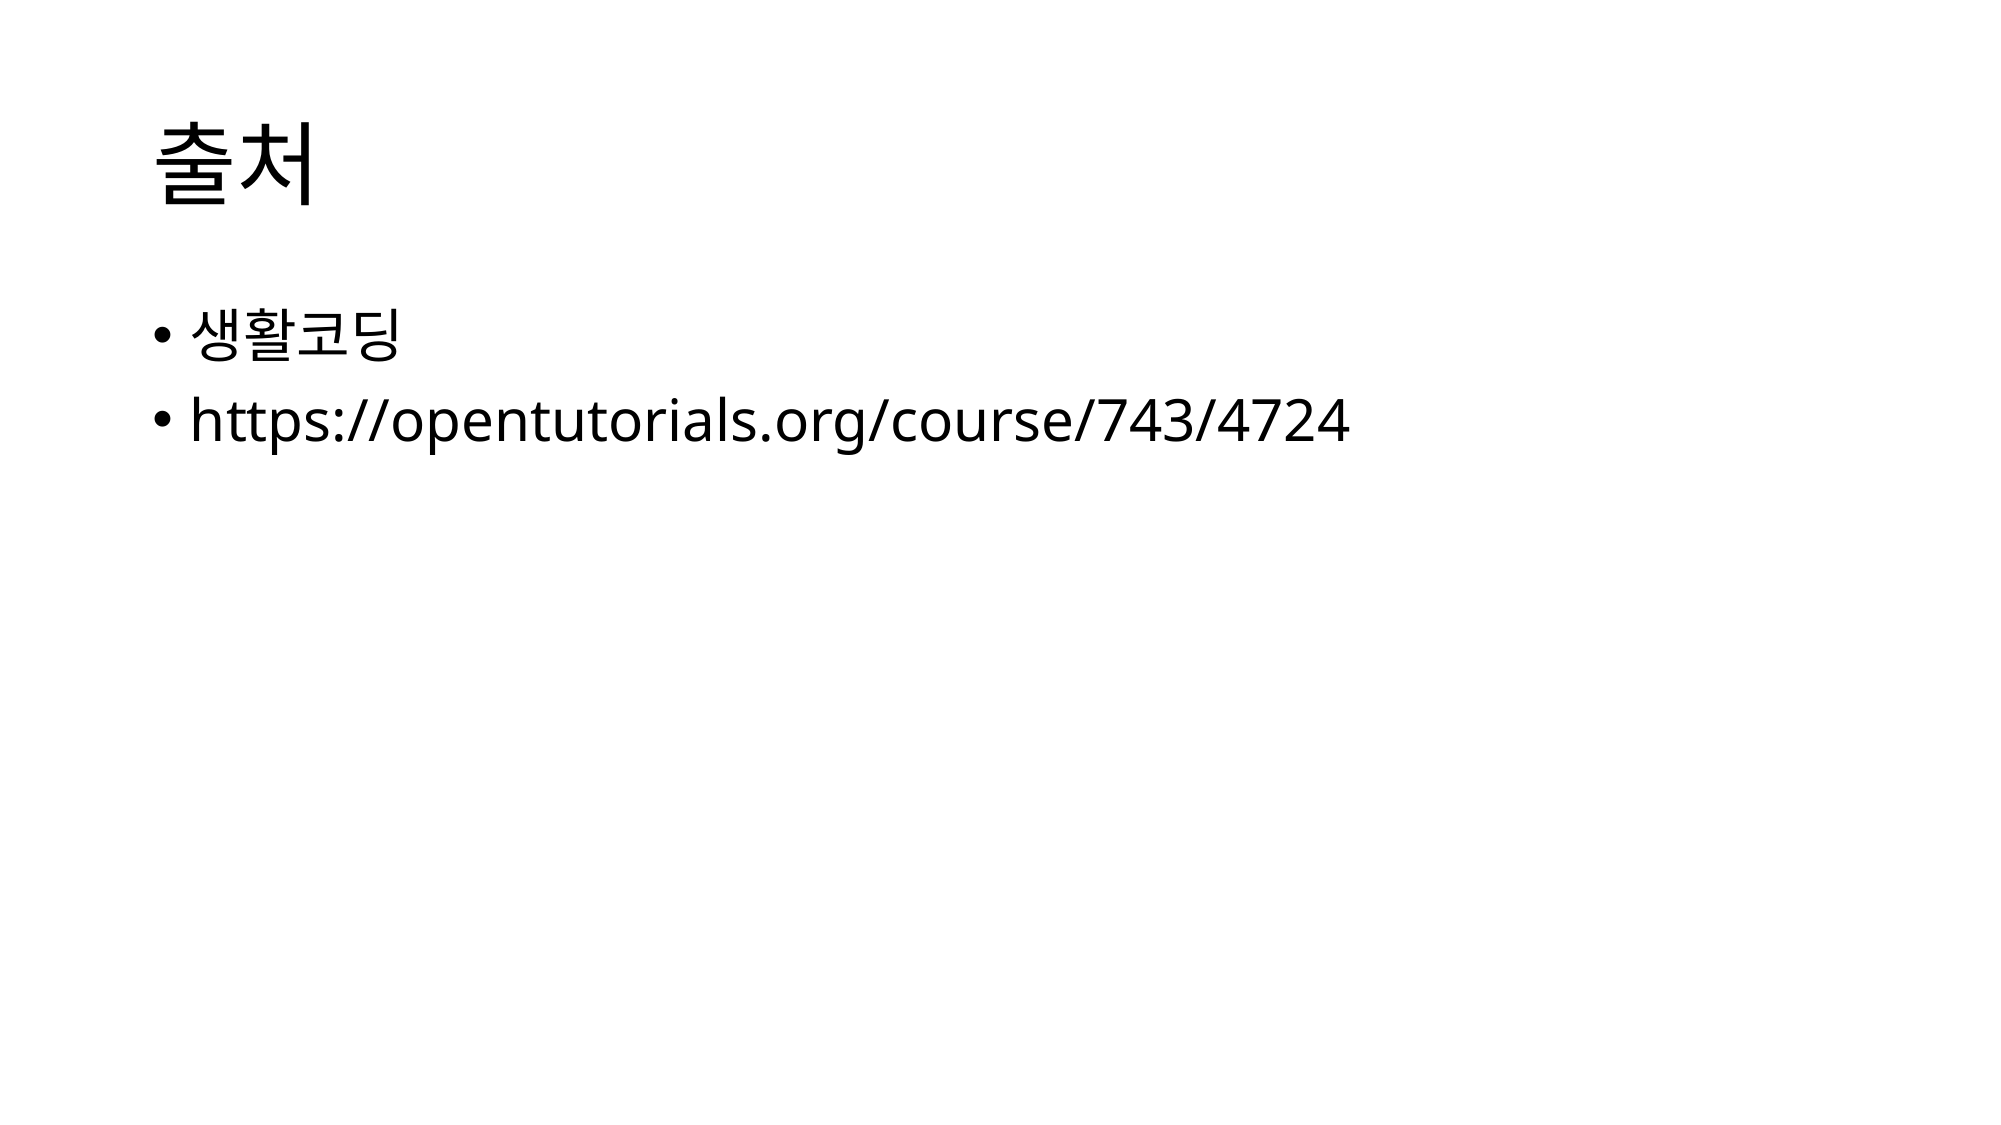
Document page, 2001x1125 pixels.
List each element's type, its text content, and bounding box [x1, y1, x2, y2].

title 출처 [137, 59, 1863, 278]
list 생활코딩 https://opentutorials.org/course/743/4724 [137, 299, 1863, 1014]
